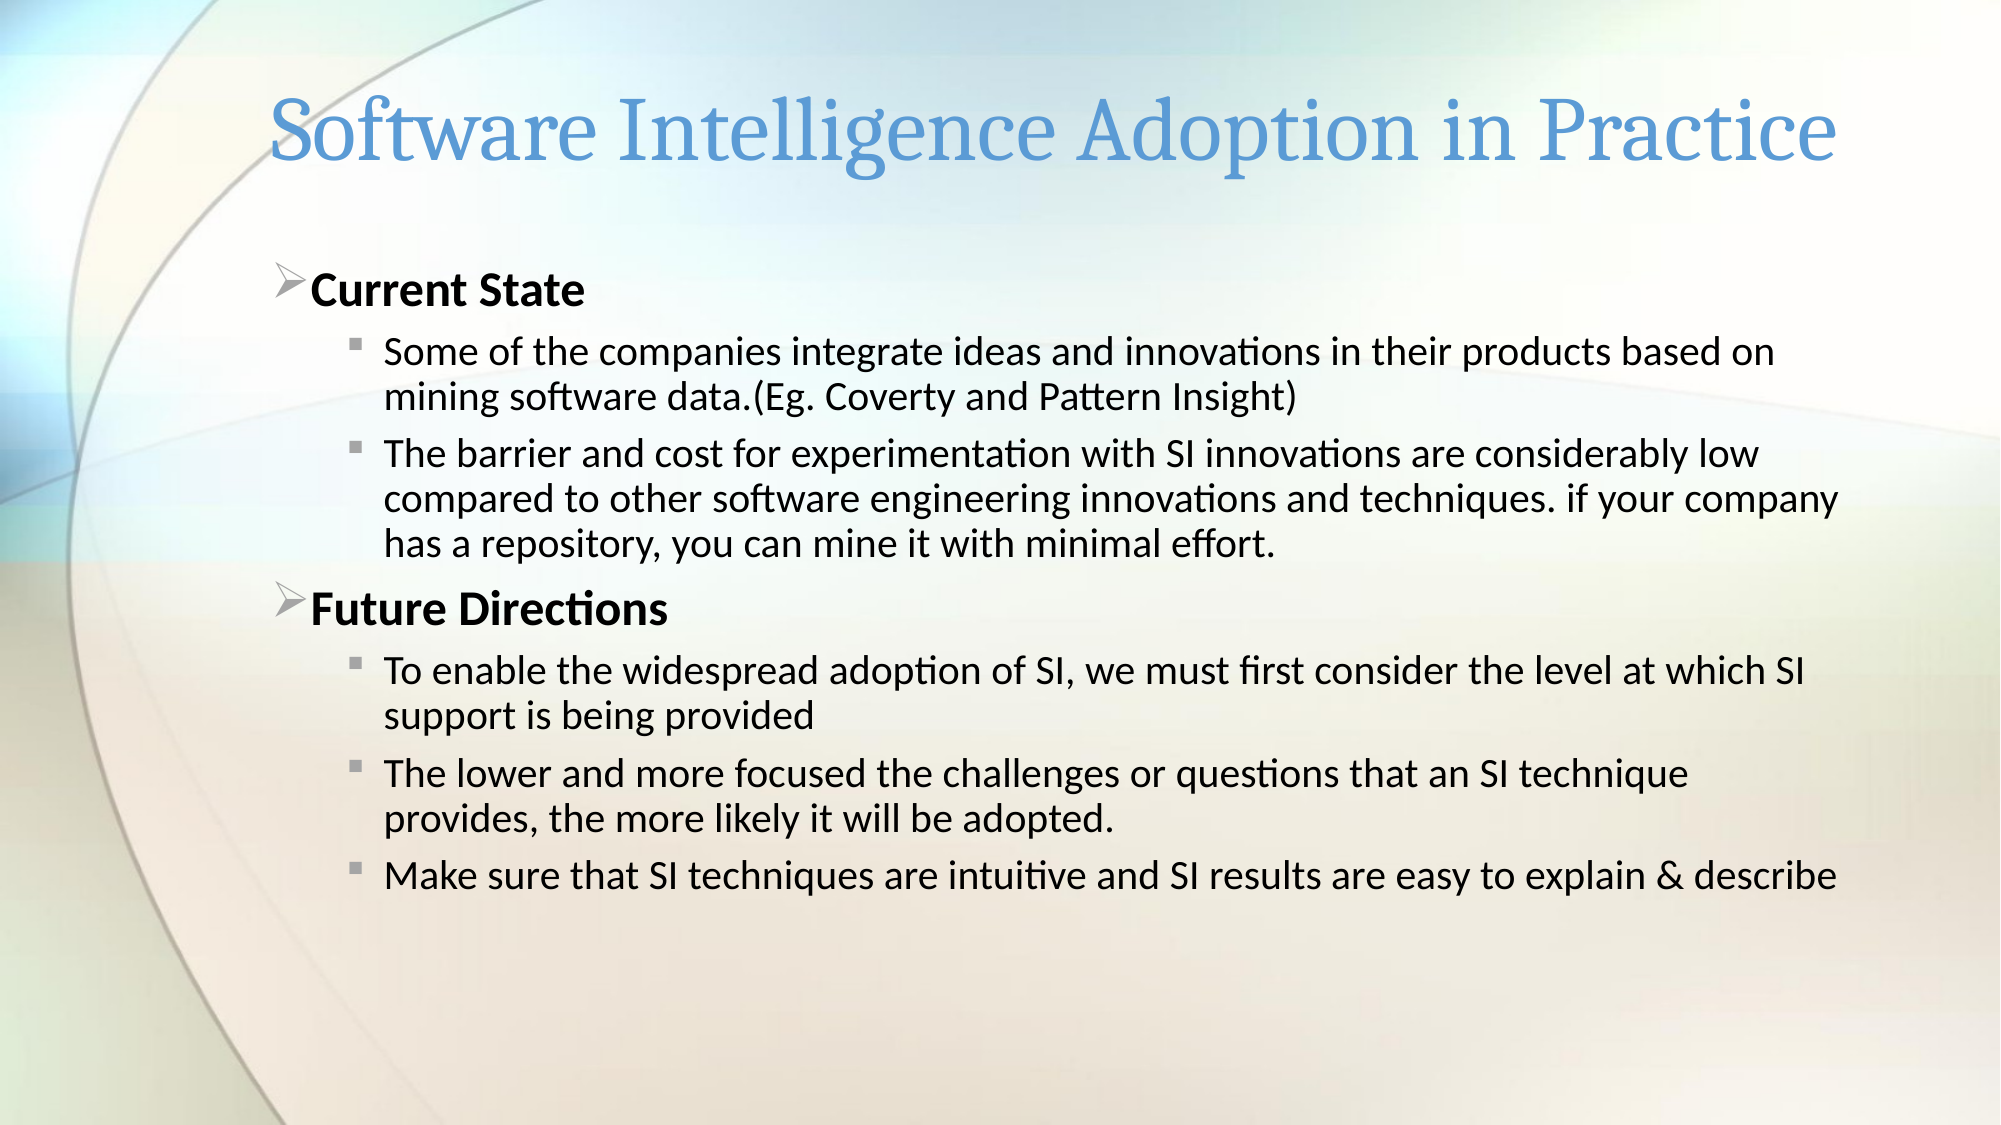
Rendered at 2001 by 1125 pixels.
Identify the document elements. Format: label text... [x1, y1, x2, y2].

title Software Intelligence Adoption in Practice [256, 59, 1863, 187]
list Current State Some of the companies integrate ideas and innovations in their products based on mining software data.(Eg. Coverty and Pattern Insight) The barrier and cost for experimentation with SI innovations are considerably low compared to other software engineering innovations and techniques. if your company has a repository, you can mine it with minimal effort. Future Directions To enable the widespread adoption of SI, we must first consider the level at which SI support is being provided The lower and more focused the challenges or questions that an SI technique provides, the more likely it will be adopted. Make sure that SI techniques are intuitive and SI results are easy to explain & describe [256, 255, 1863, 1014]
picture [0, 0, 2001, 1125]
